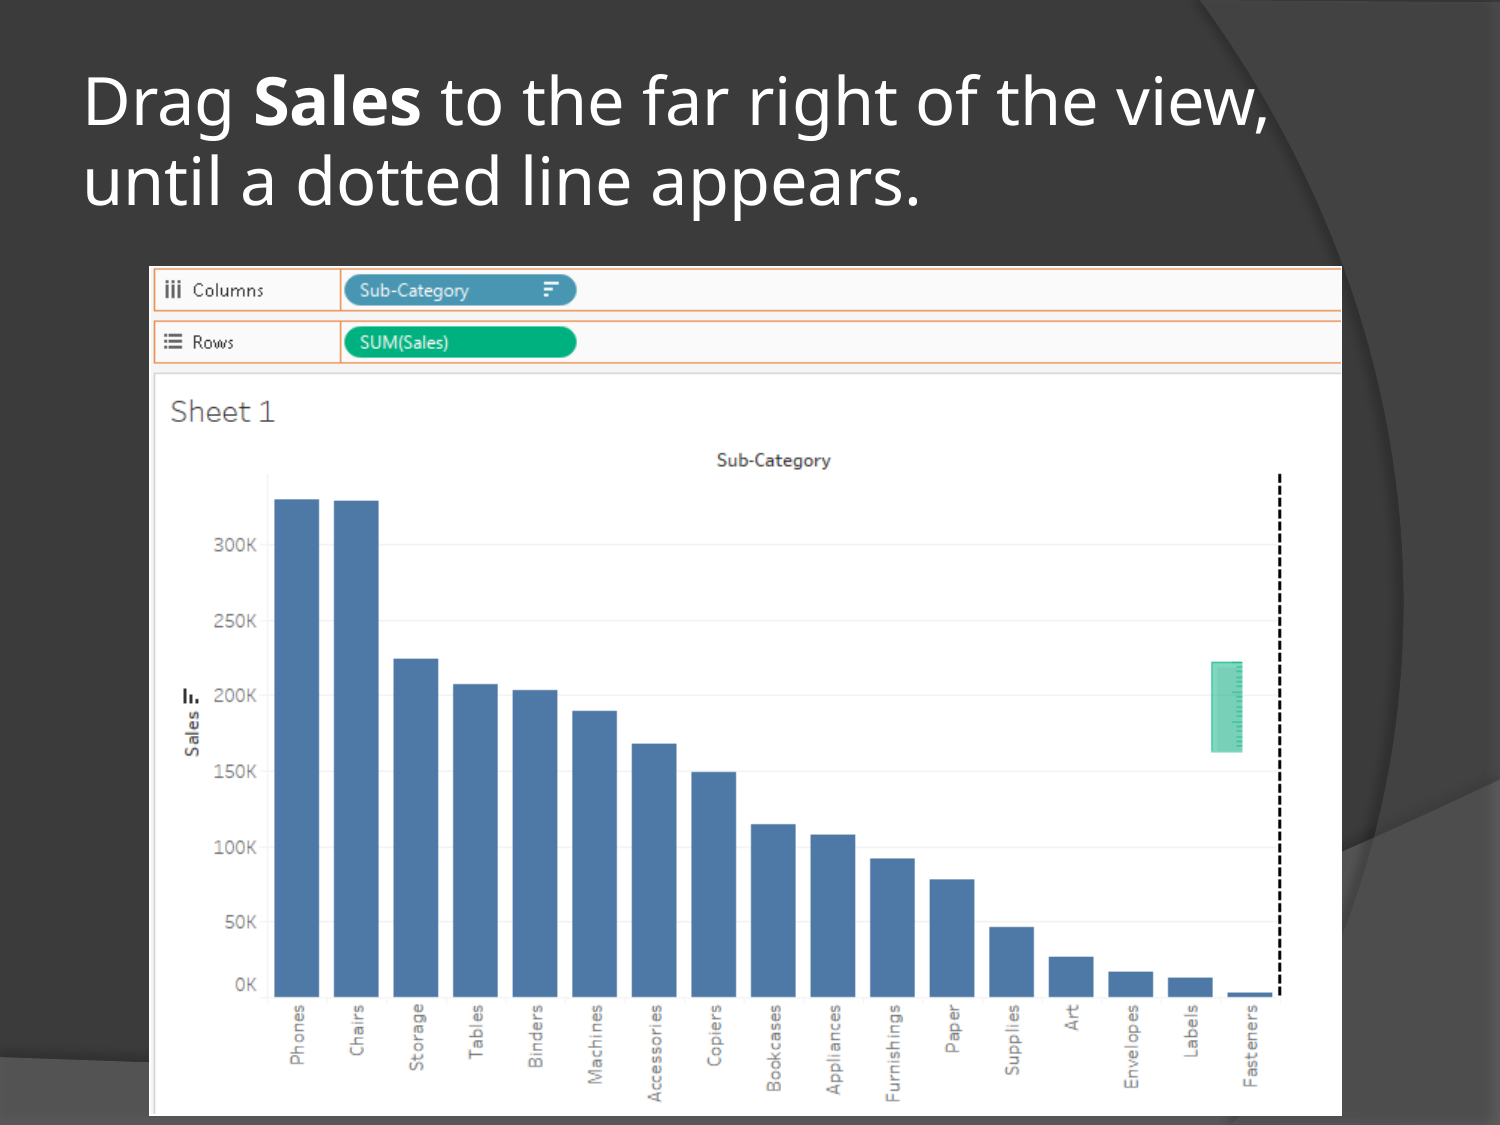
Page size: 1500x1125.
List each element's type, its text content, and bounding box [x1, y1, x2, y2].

title Drag Sales to the far right of the view, until a dotted line appears. [75, 45, 1300, 233]
picture [150, 266, 1341, 1115]
